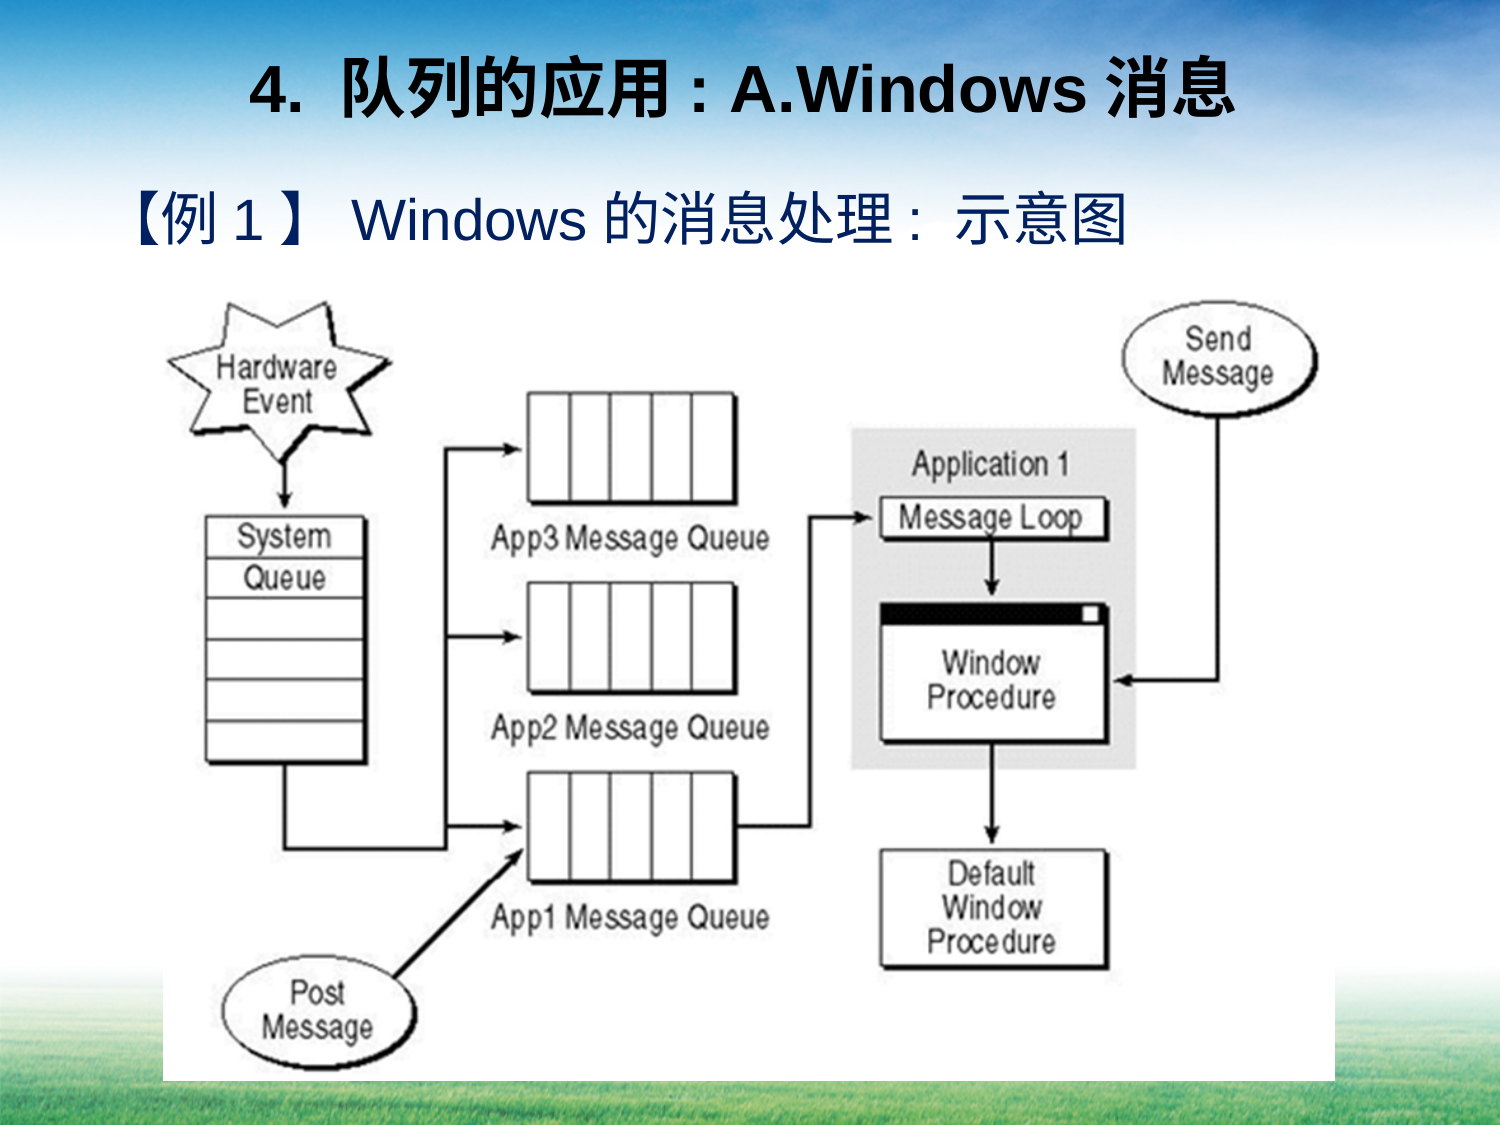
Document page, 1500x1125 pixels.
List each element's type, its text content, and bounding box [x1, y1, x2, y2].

title 4. 队列的应用: A.Windows消息 [162, 45, 1325, 126]
picture [0, 0, 1500, 1125]
list 【例1】Windows的消息处理: 示意图 [87, 160, 1432, 1050]
